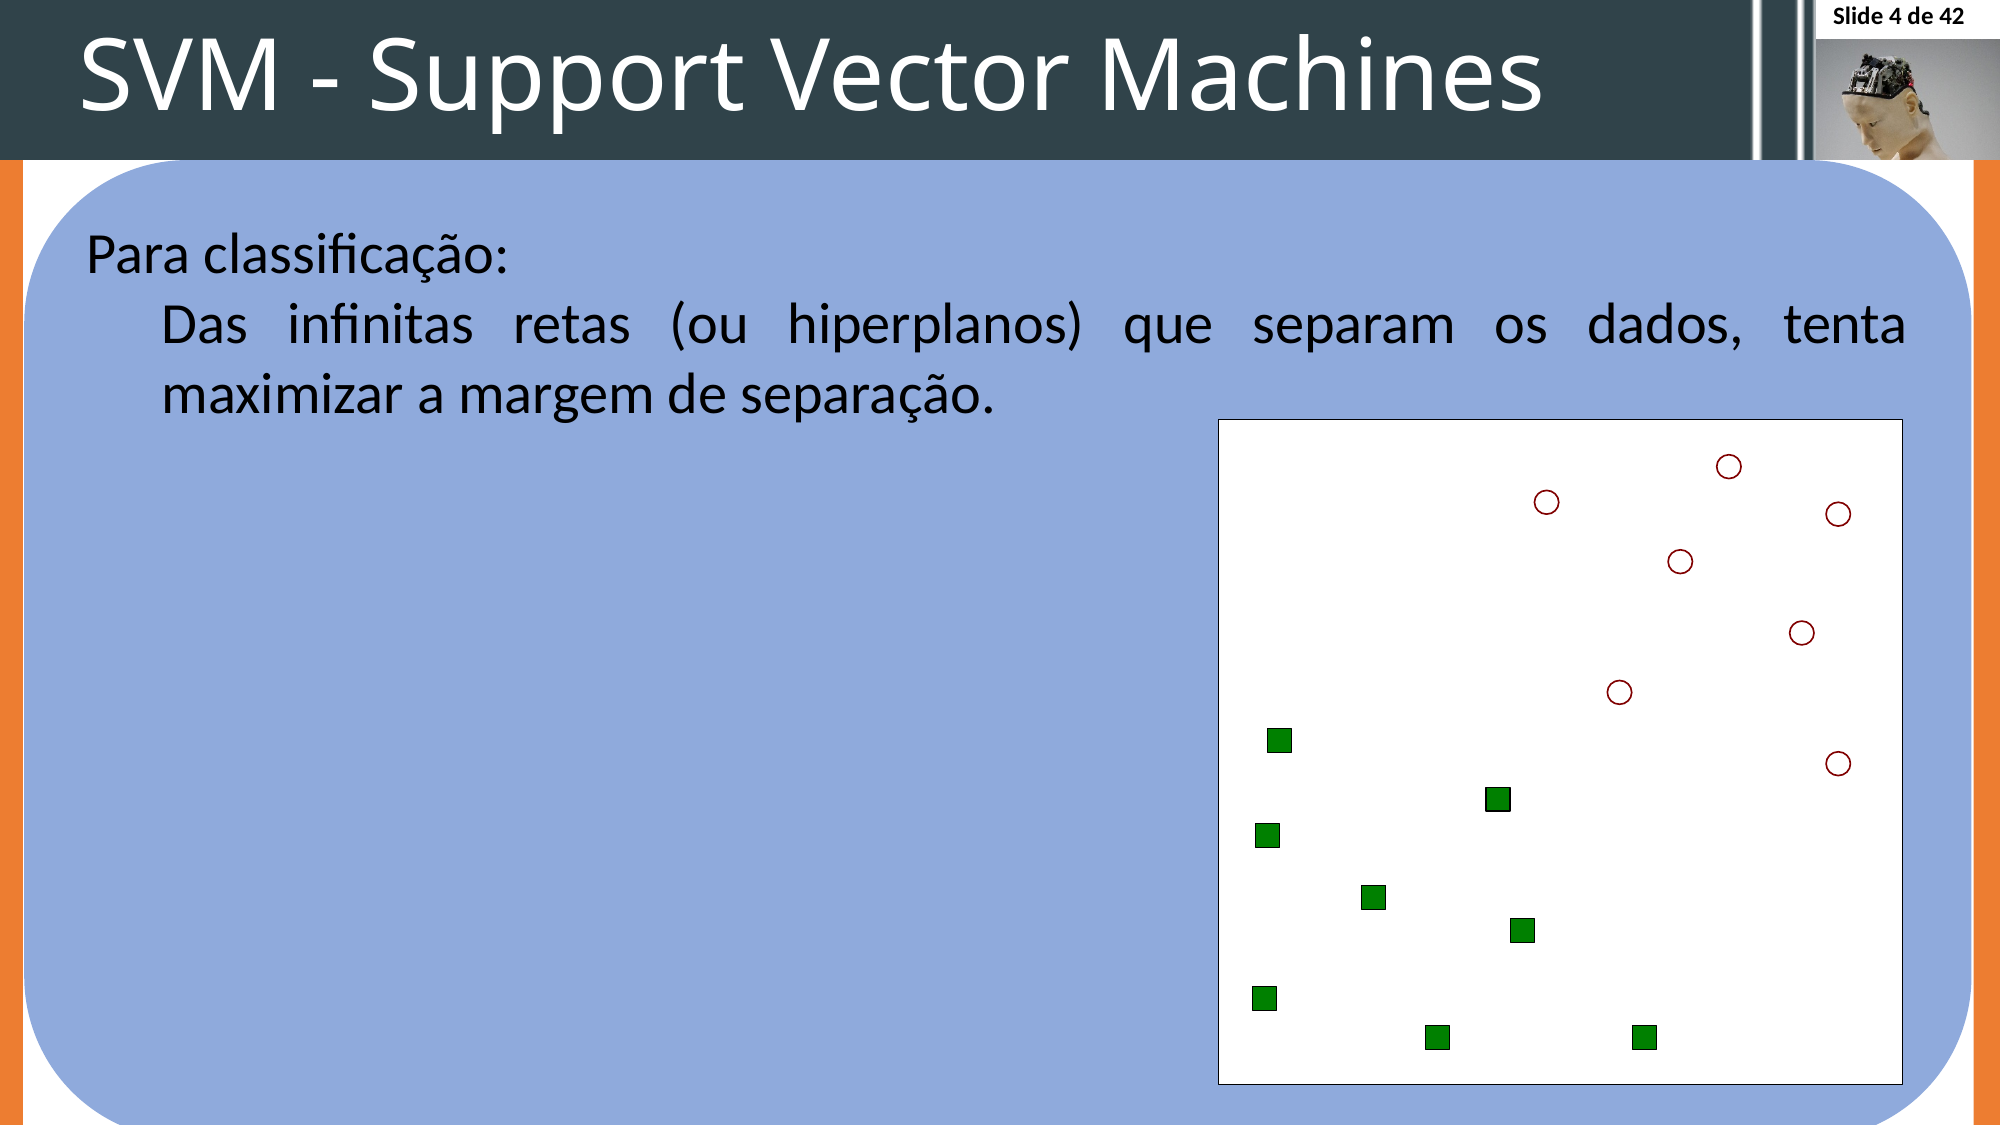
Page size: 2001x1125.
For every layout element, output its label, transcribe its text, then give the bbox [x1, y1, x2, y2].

text_box [22, 161, 156, 1125]
text_box Para classificação: Das infinitas retas (ou hiperplanos) que separam os dados, tenta maximizar a margem de separação. [23, 159, 1973, 1125]
text_box [1826, 159, 1975, 1125]
text_box [0, 161, 22, 1125]
text_box [1975, 160, 2000, 1125]
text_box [1164, 380, 1965, 1125]
picture [0, 0, 2000, 161]
